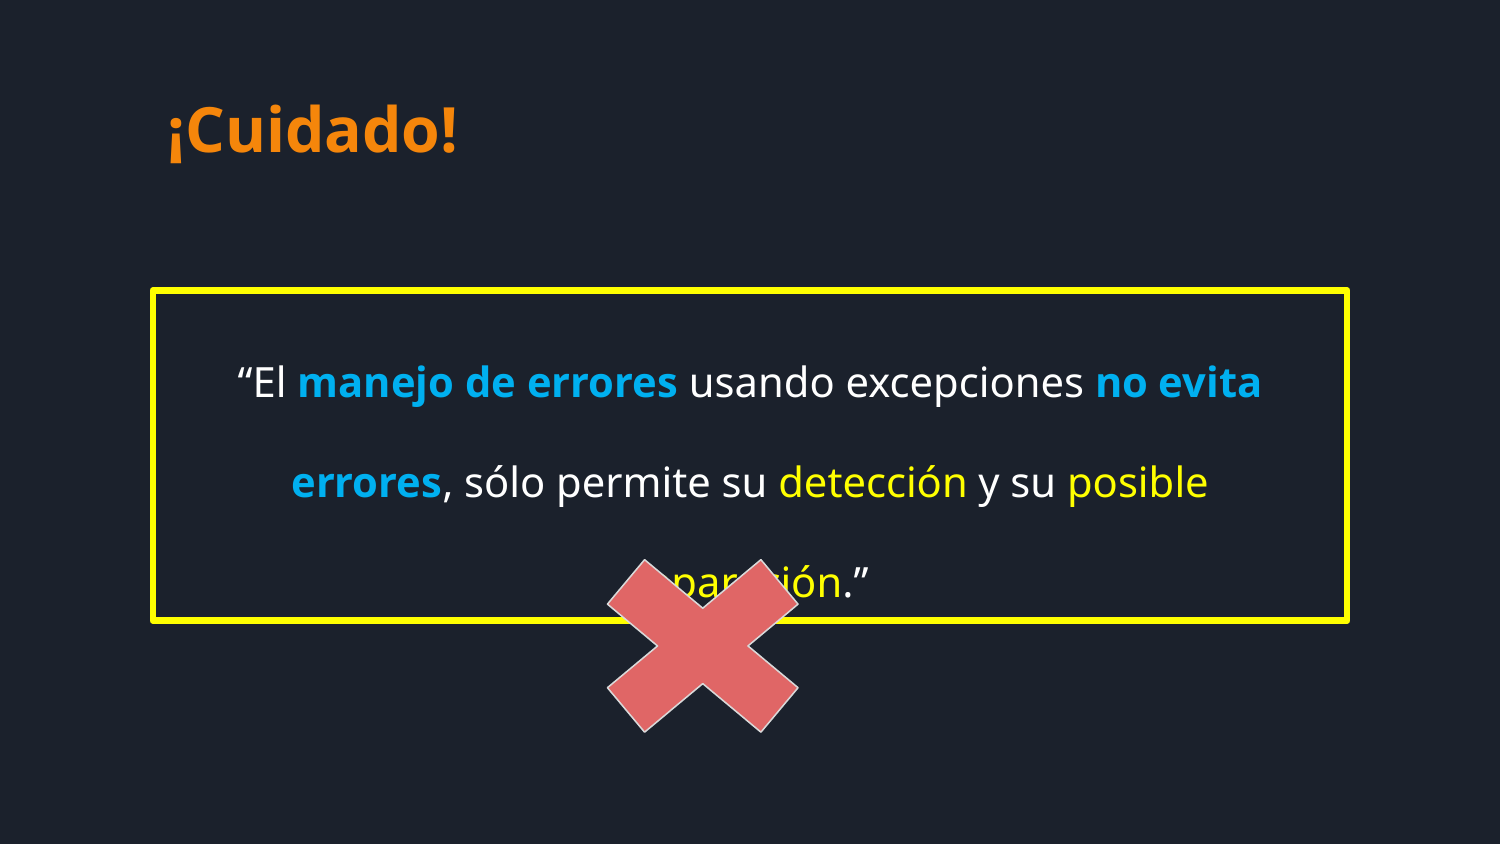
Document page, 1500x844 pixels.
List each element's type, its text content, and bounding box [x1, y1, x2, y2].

text_box “El manejo de errores usando excepciones no evita errores, sólo permite su detección y su posible reparación.” [152, 290, 1348, 621]
text_box [607, 559, 799, 733]
text_box ¡Cuidado! [152, 74, 1125, 180]
